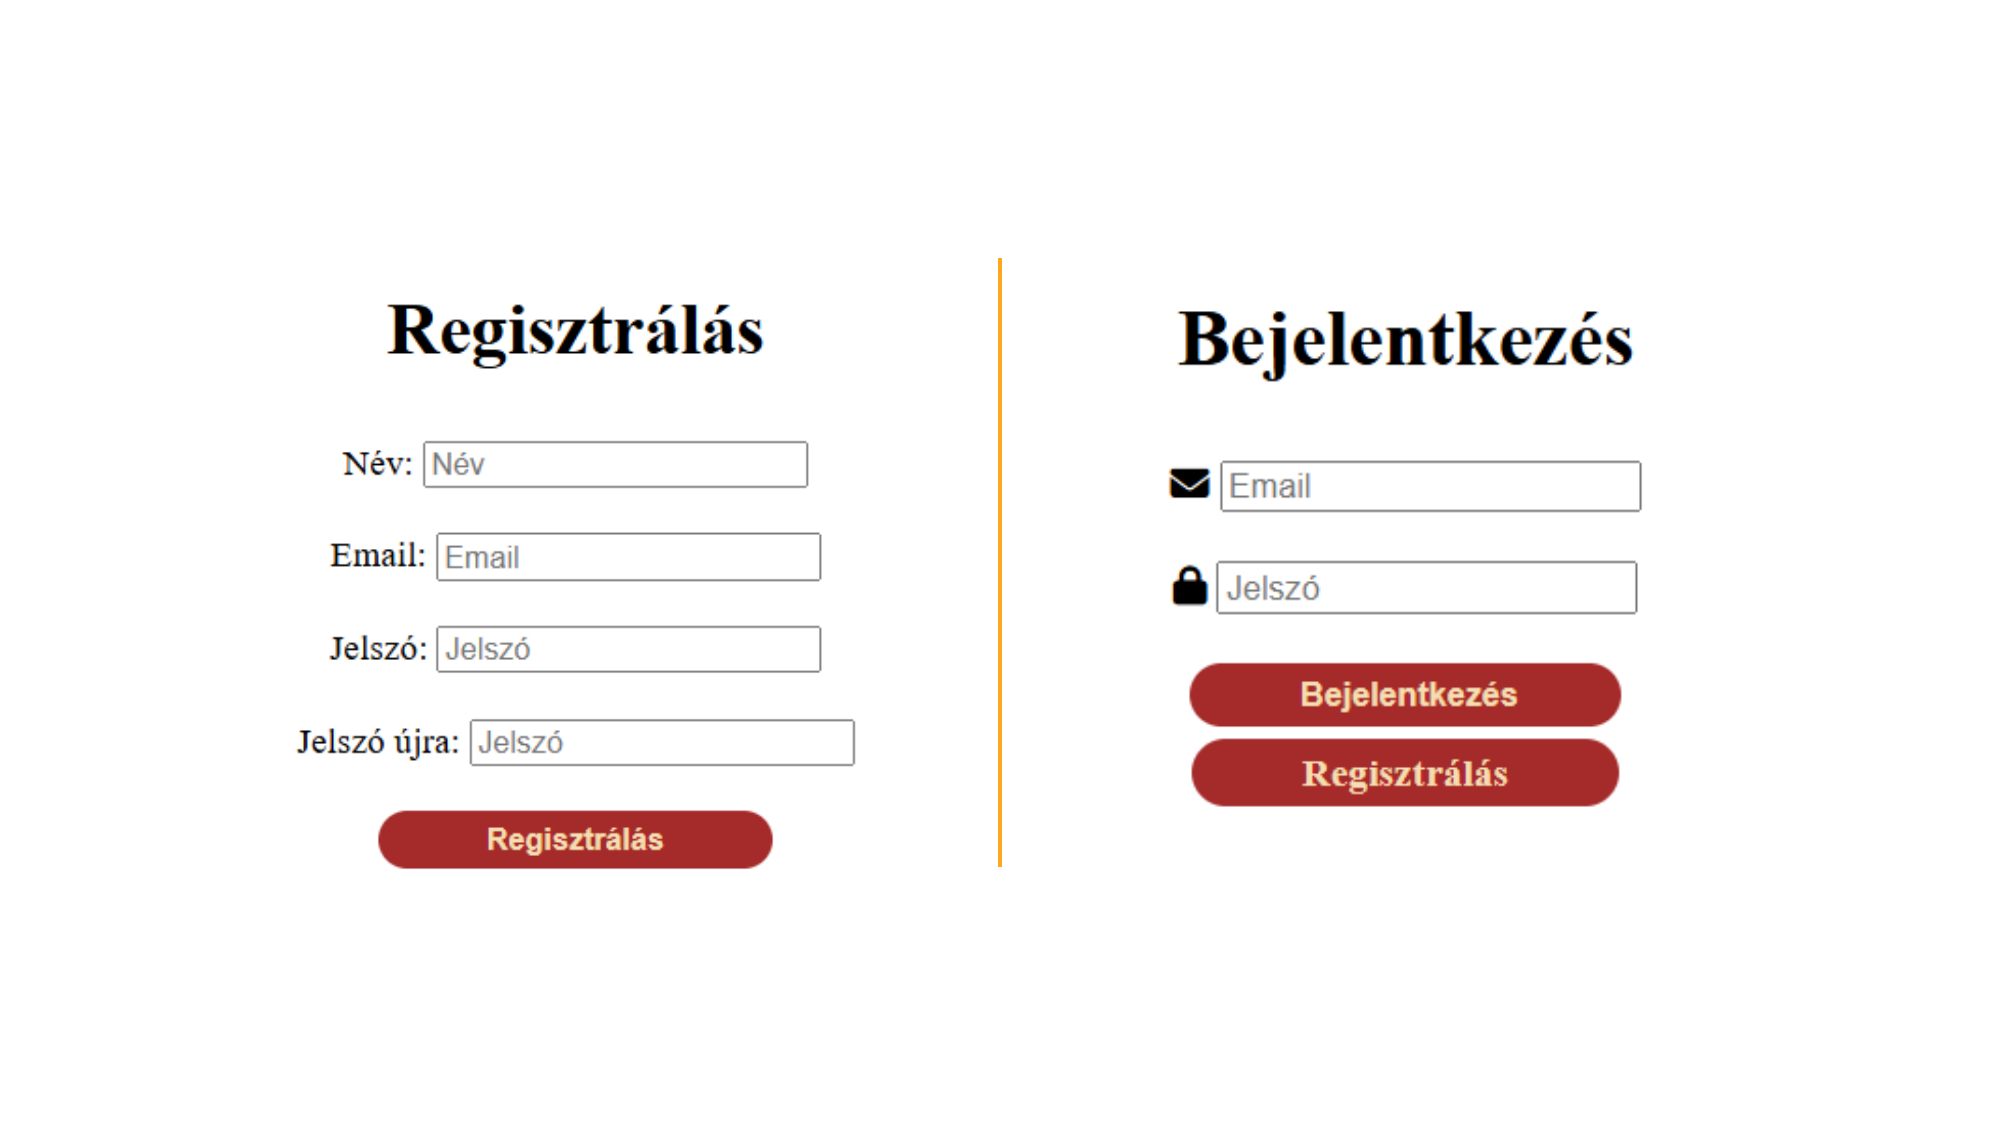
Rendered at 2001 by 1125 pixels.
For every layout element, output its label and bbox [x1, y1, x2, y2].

picture [1043, 214, 1775, 955]
picture [247, 183, 917, 941]
